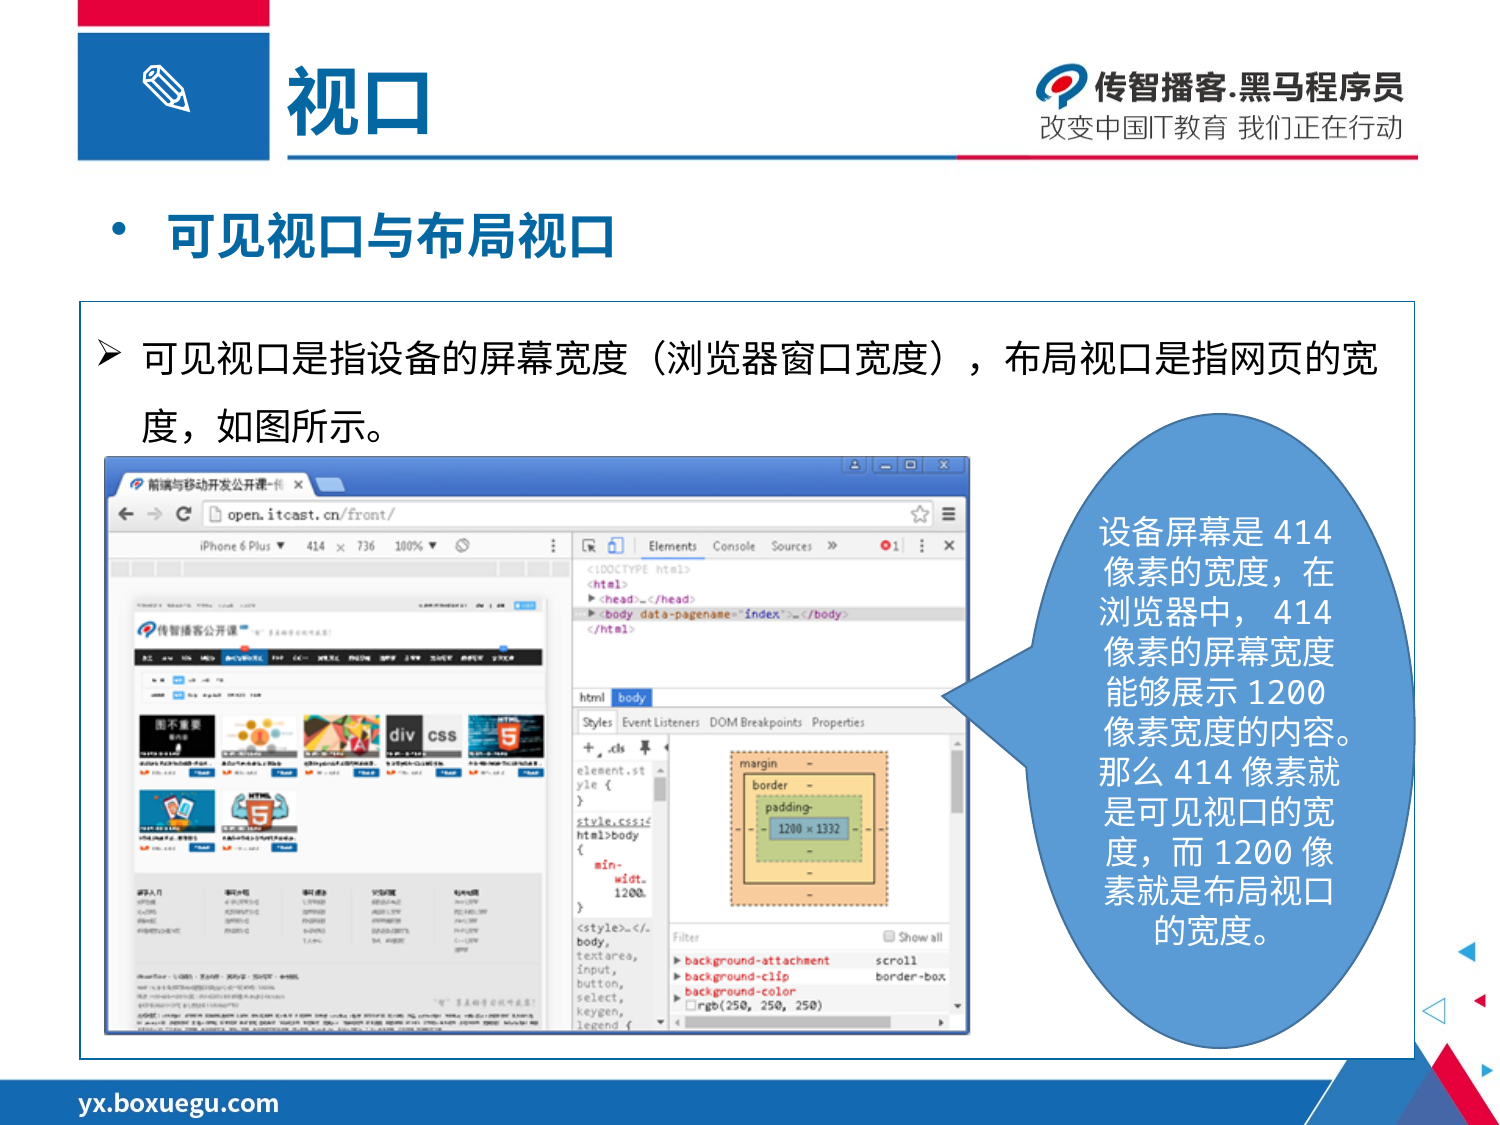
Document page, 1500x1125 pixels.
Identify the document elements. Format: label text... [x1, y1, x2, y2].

text_box [79, 300, 1416, 704]
text_box [79, 455, 1416, 1060]
text_box 可见视口与布局视口 [95, 167, 632, 272]
text_box 设备屏幕是414像素的宽度，在浏览器中，414像素的屏幕宽度能够展示1200像素宽度的内容。那么414像素就是可见视口的宽度，而1200像素就是布局视口的宽度。 [972, 413, 1416, 1050]
text_box 可见视口是指设备的屏幕宽度（浏览器窗口宽度），布局视口是指网页的宽度，如图所示。 [79, 305, 1415, 455]
text_box 视口 [271, 39, 1499, 159]
picture [0, 0, 1500, 1125]
